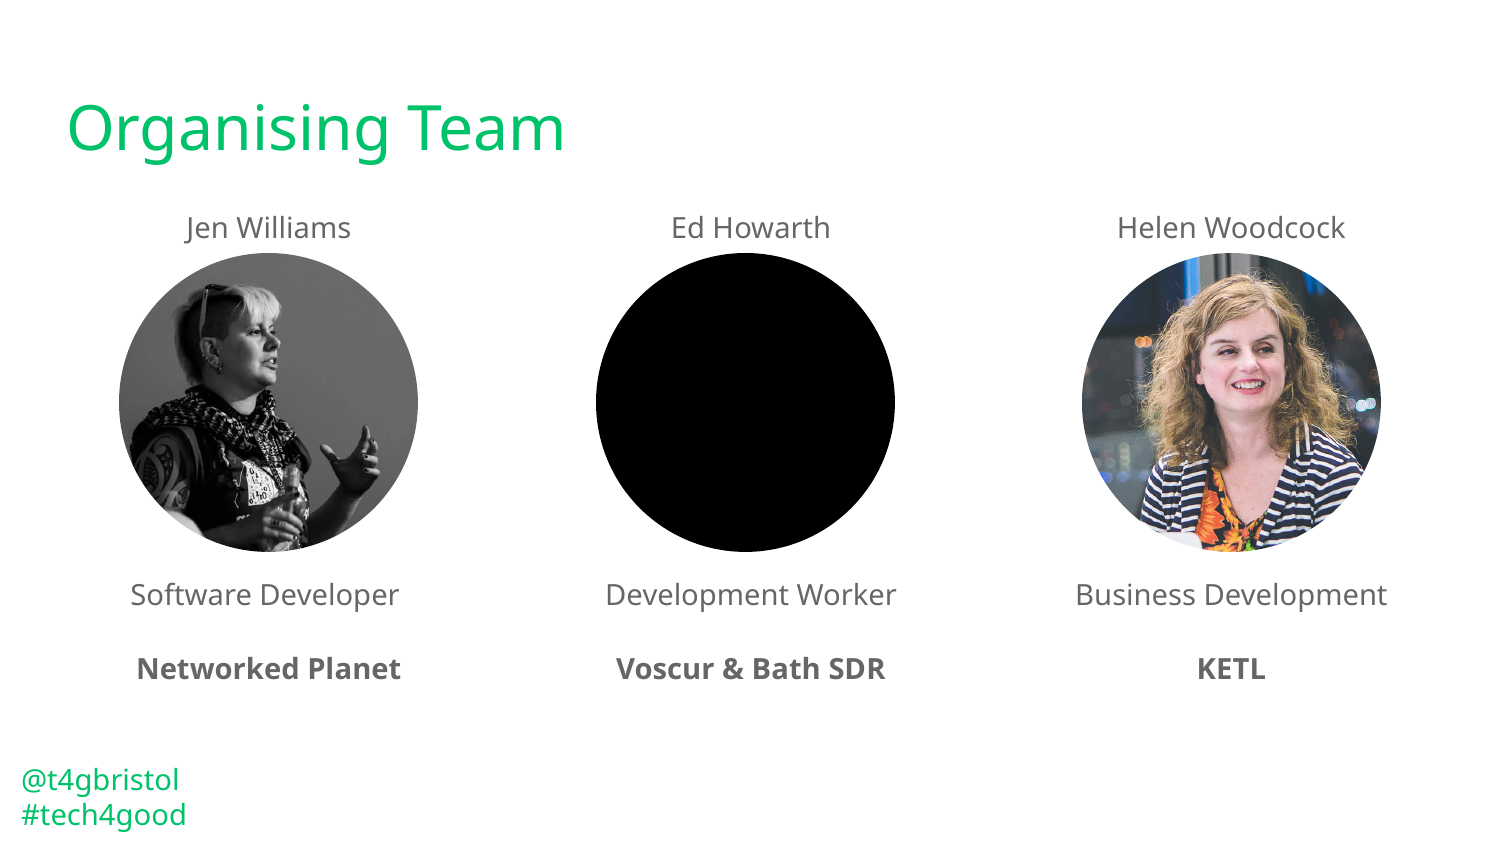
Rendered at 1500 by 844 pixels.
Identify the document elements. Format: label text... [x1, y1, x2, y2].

text_box @t4gbristol #tech4good [6, 746, 260, 841]
list Ed Howarth Development Worker Voscur & Bath SDR [533, 189, 969, 750]
picture [595, 252, 896, 553]
list Helen Woodcock Business Development KETL [1013, 189, 1450, 750]
picture [1081, 252, 1382, 553]
title Organising Team [51, 72, 1449, 167]
picture [118, 252, 419, 553]
list Jen Williams Software Developer Networked Planet [51, 189, 487, 750]
